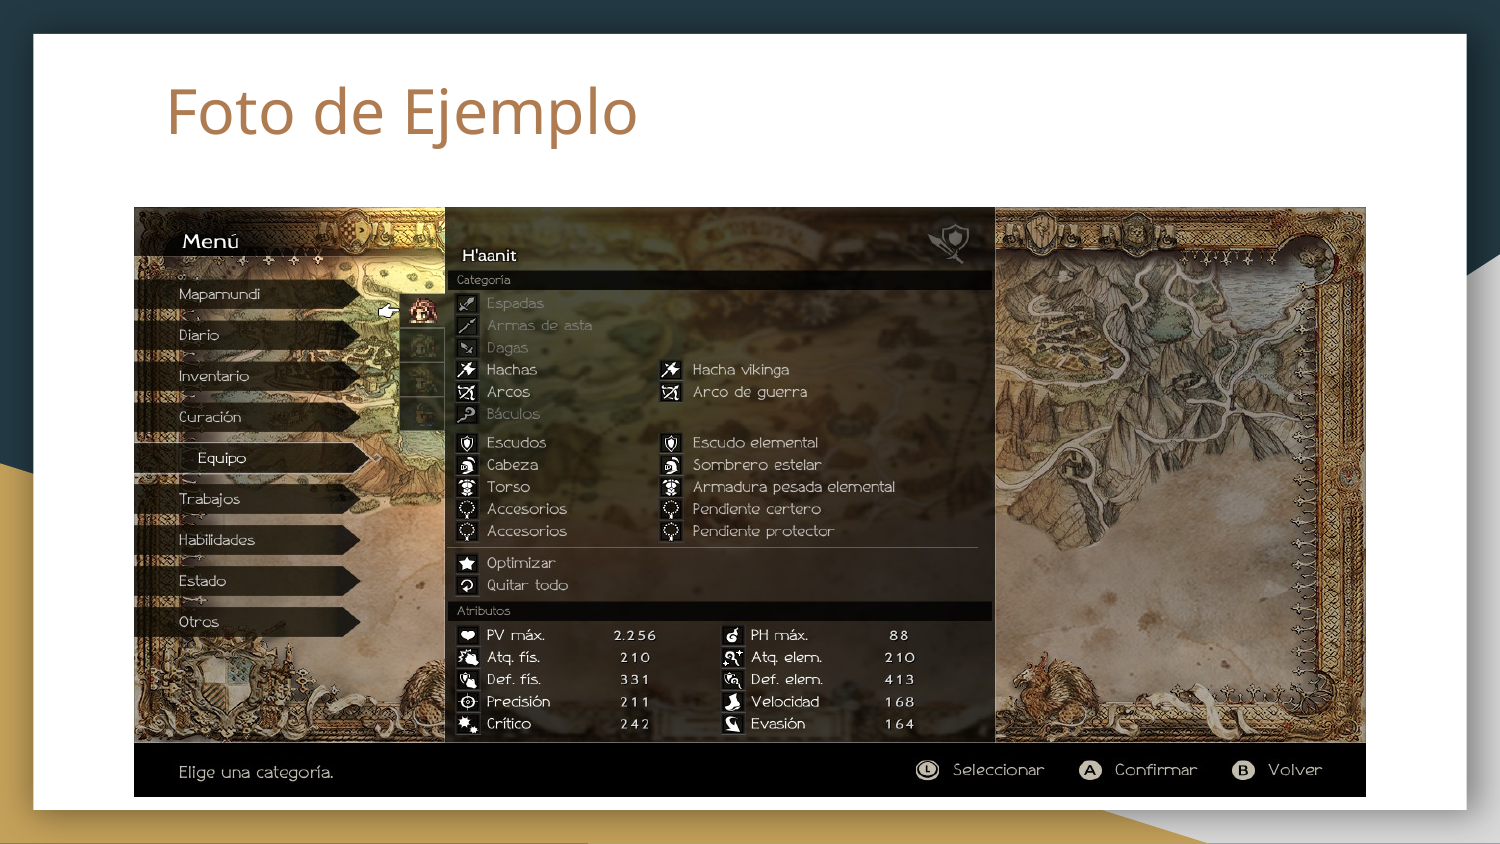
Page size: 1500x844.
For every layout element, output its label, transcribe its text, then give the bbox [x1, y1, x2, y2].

picture [134, 206, 1366, 797]
title Foto de Ejemplo [134, 56, 1366, 190]
